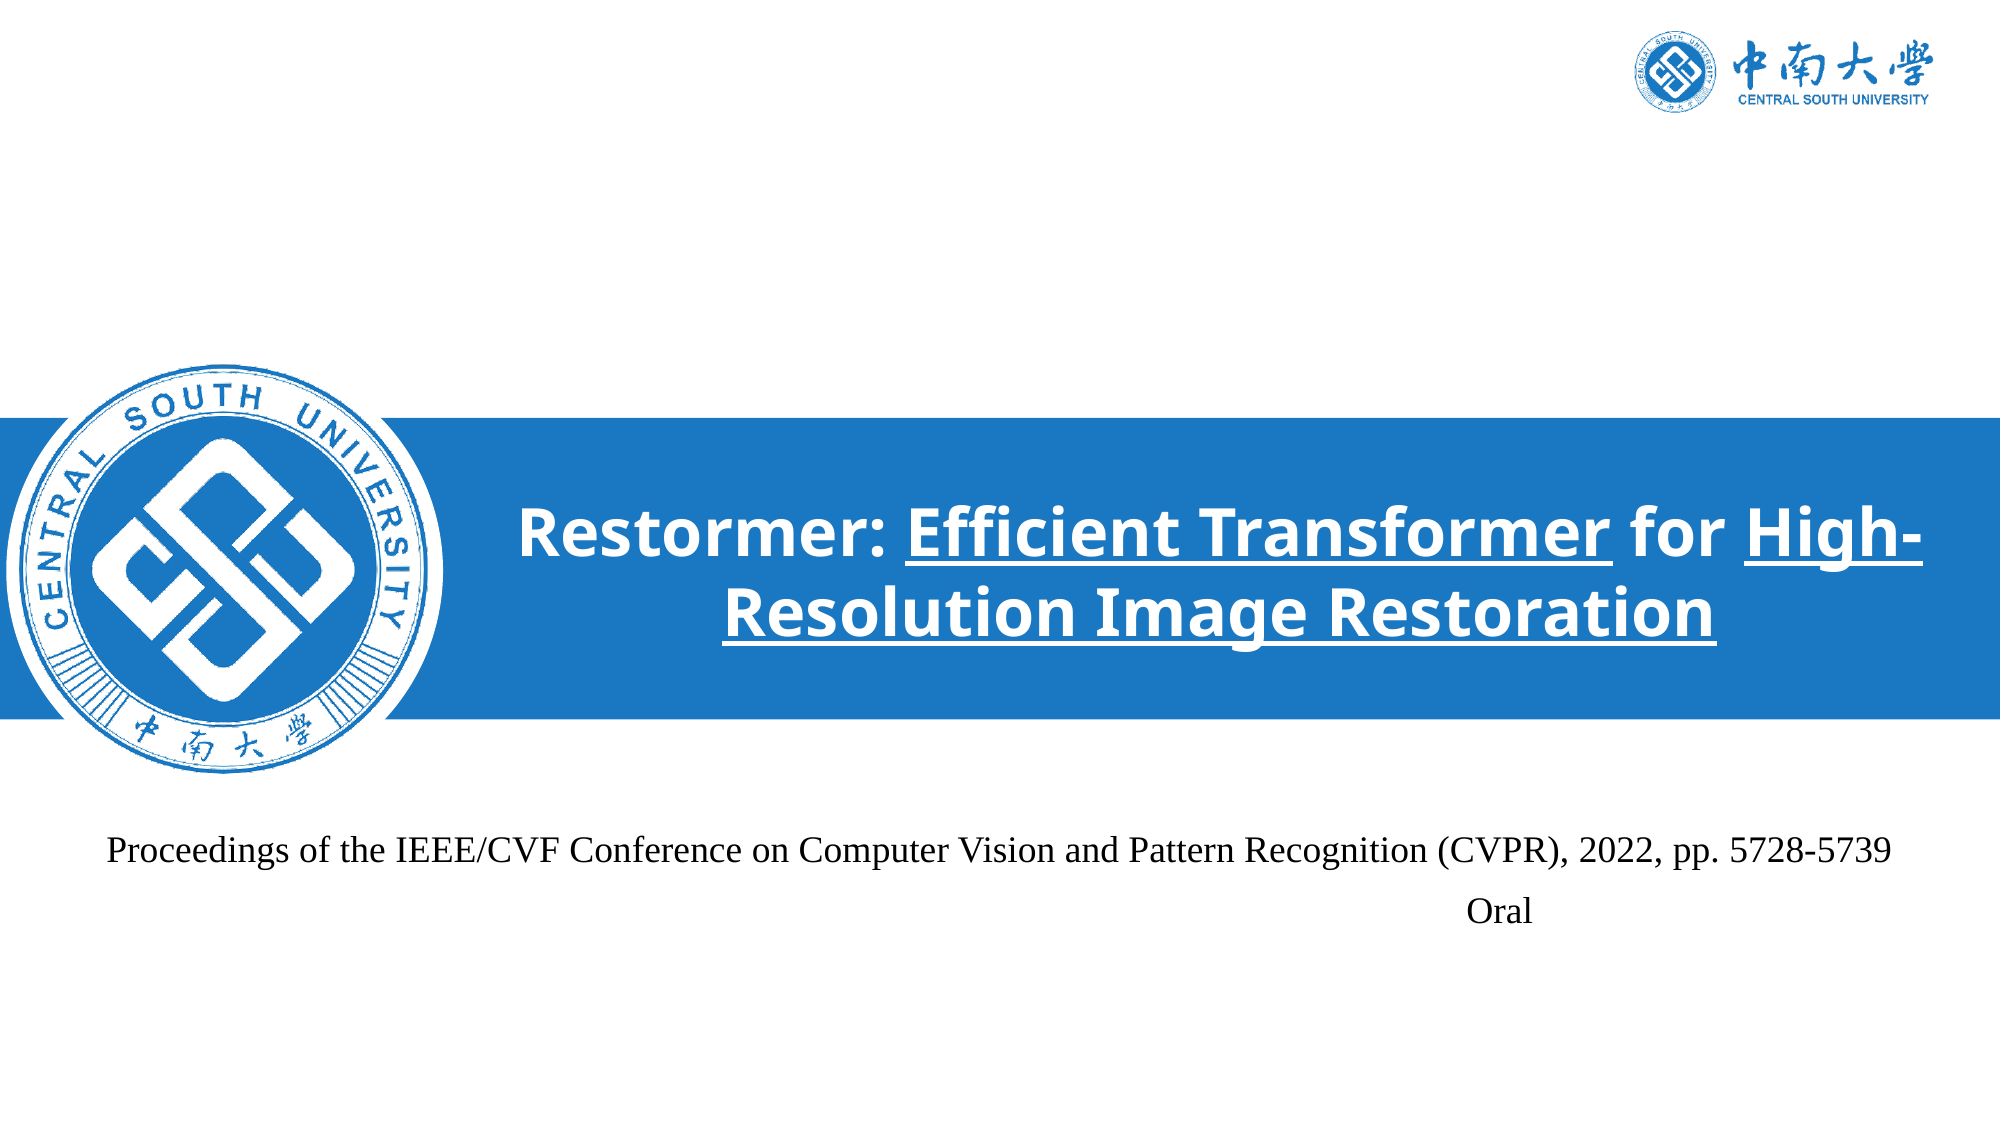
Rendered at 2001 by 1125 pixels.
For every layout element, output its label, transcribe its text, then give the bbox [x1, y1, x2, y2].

picture [1623, 24, 1947, 120]
text_box Restormer: Efficient Transformer for High-Resolution Image Restoration [478, 482, 2000, 658]
text_box [478, 417, 2000, 482]
picture [0, 330, 478, 807]
text_box [478, 658, 2000, 720]
text_box Oral [1451, 878, 1549, 939]
text_box Proceedings of the IEEE/CVF Conference on Computer Vision and Pattern Recognition (CVPR), 2022, pp. 5728-5739 [91, 817, 1909, 878]
